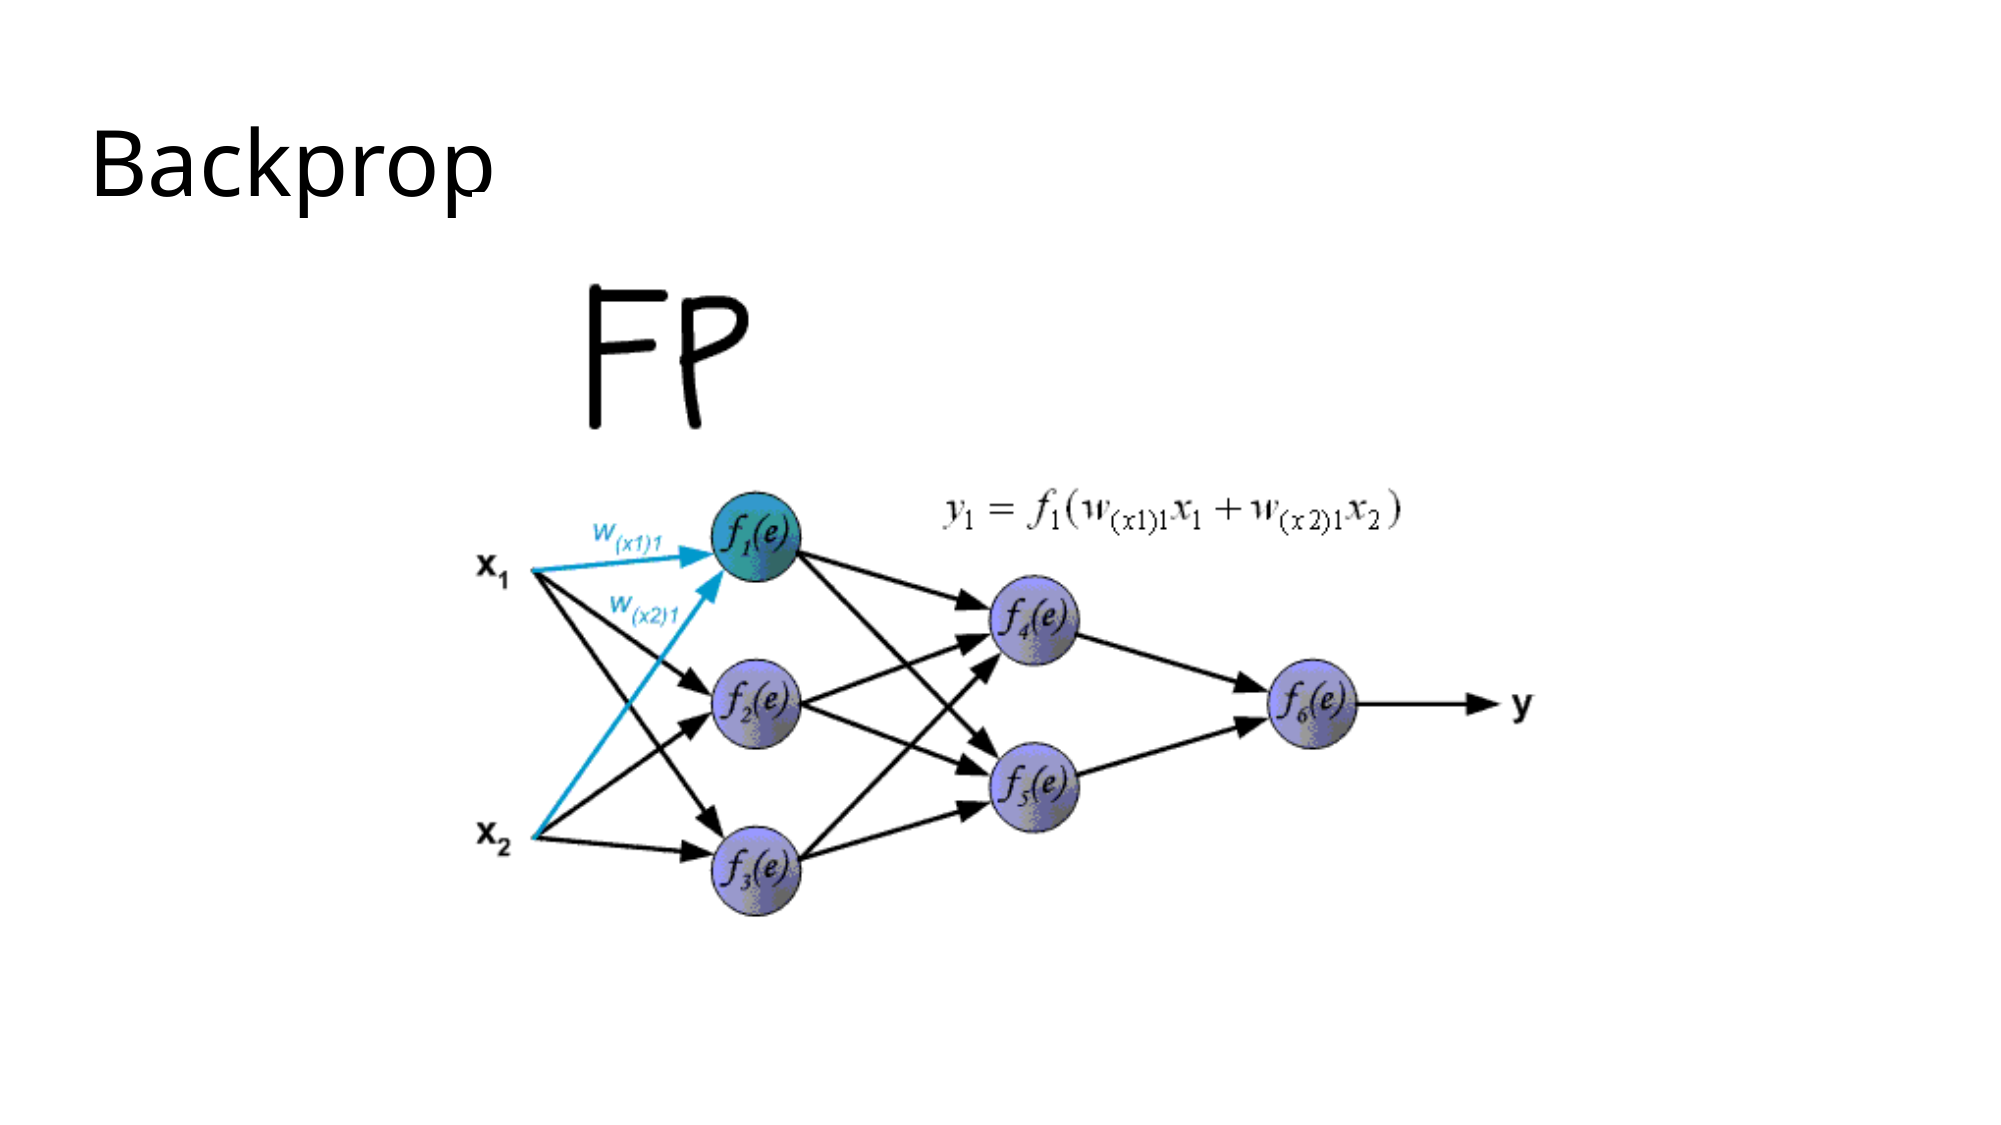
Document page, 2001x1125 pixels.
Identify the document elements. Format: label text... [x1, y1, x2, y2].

picture [472, 192, 1595, 974]
title Backprop [68, 97, 1932, 223]
